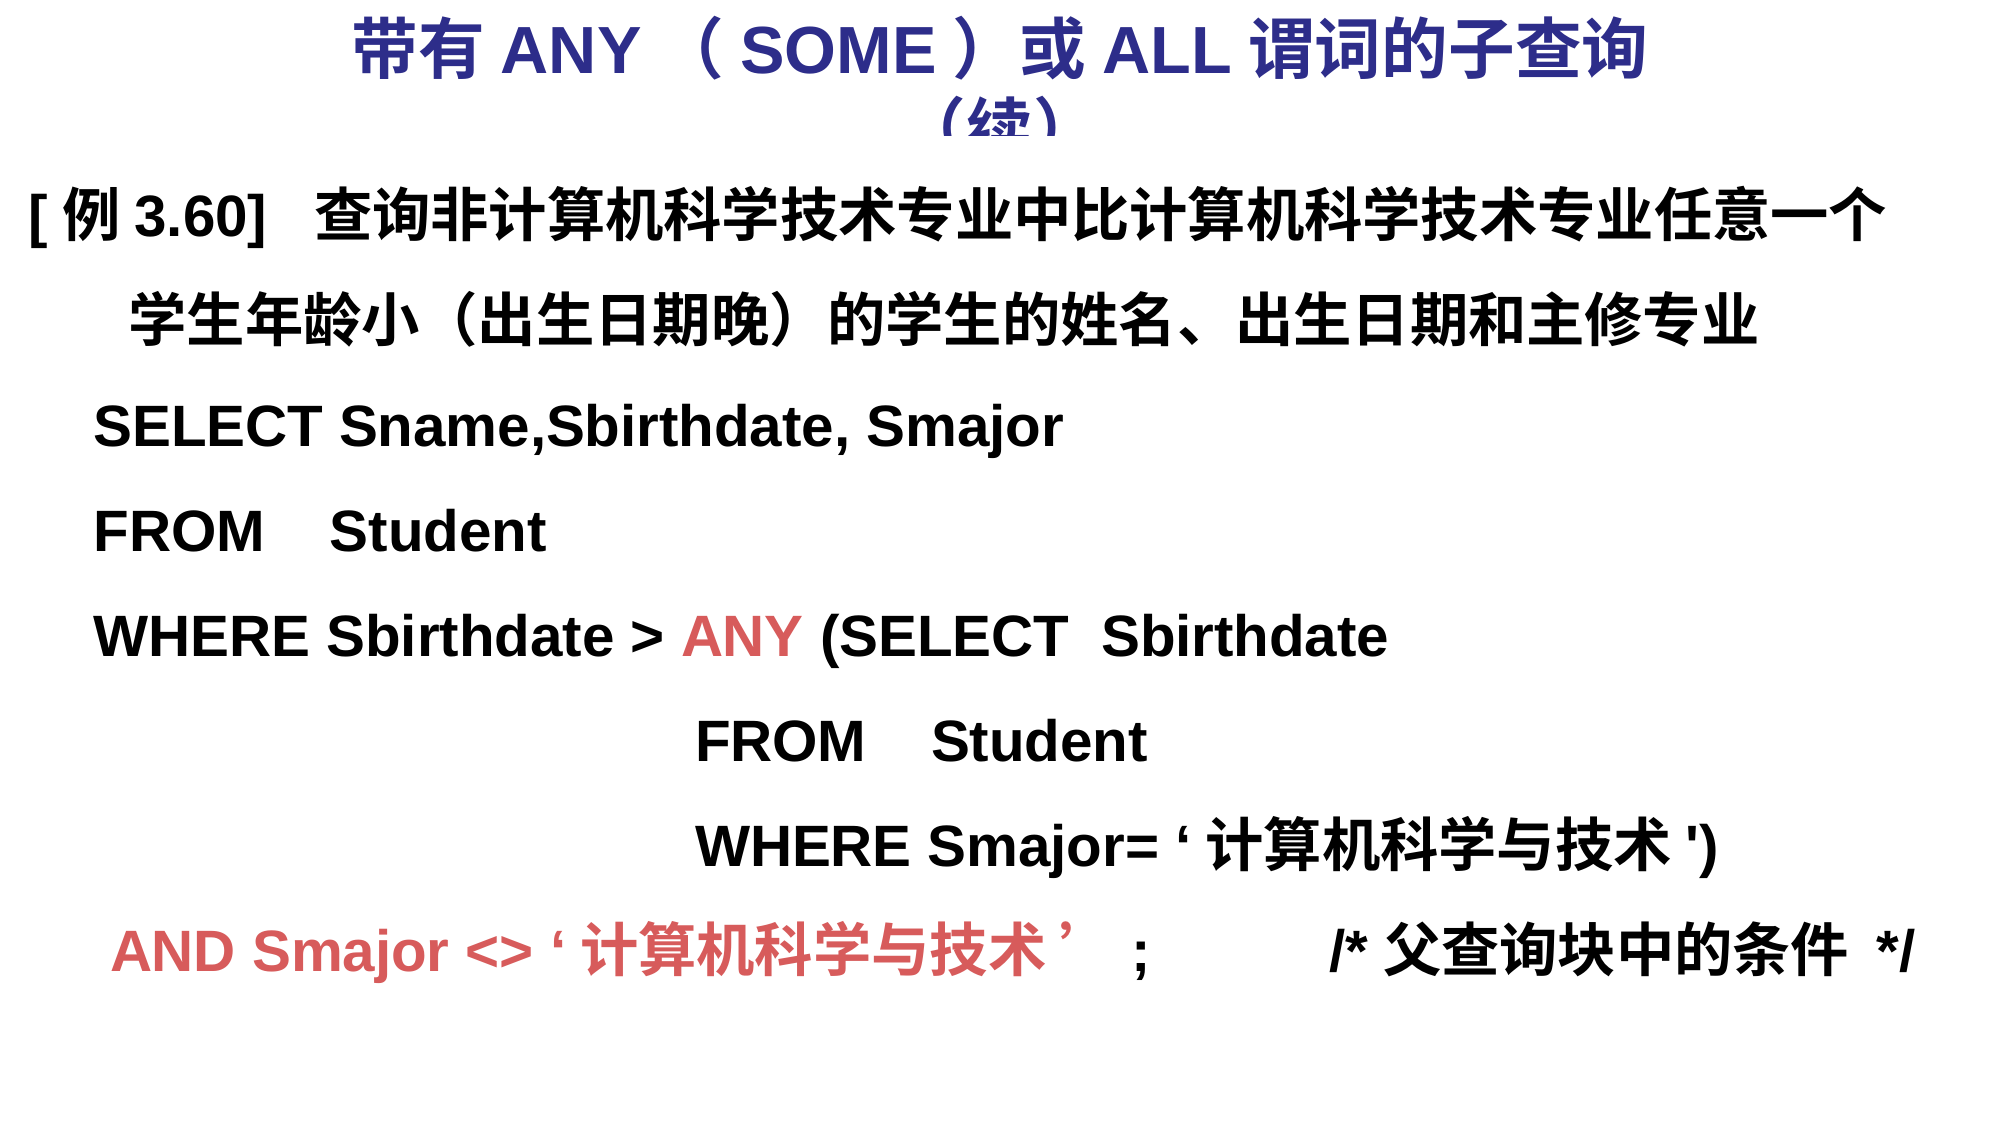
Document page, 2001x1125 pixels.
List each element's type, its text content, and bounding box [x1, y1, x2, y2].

title 带有ANY（SOME）或ALL谓词的子查询 （续） [249, 0, 1750, 136]
list [例3.60] 查询非计算机科学技术专业中比计算机科学技术专业任意一个学生年龄小（出生日期晚）的学生的姓名、出生日期和主修专业 SELECT Sname,Sbirthdate, Smajor FROM Student WHERE Sbirthdate > ANY (SELECT Sbirthdate FROM Student WHERE Smajor= ‘计算机科学与技术') AND Smajor <> ‘计算机科学与技术 ’; /*父查询块中的条件 */ [13, 136, 1957, 1048]
